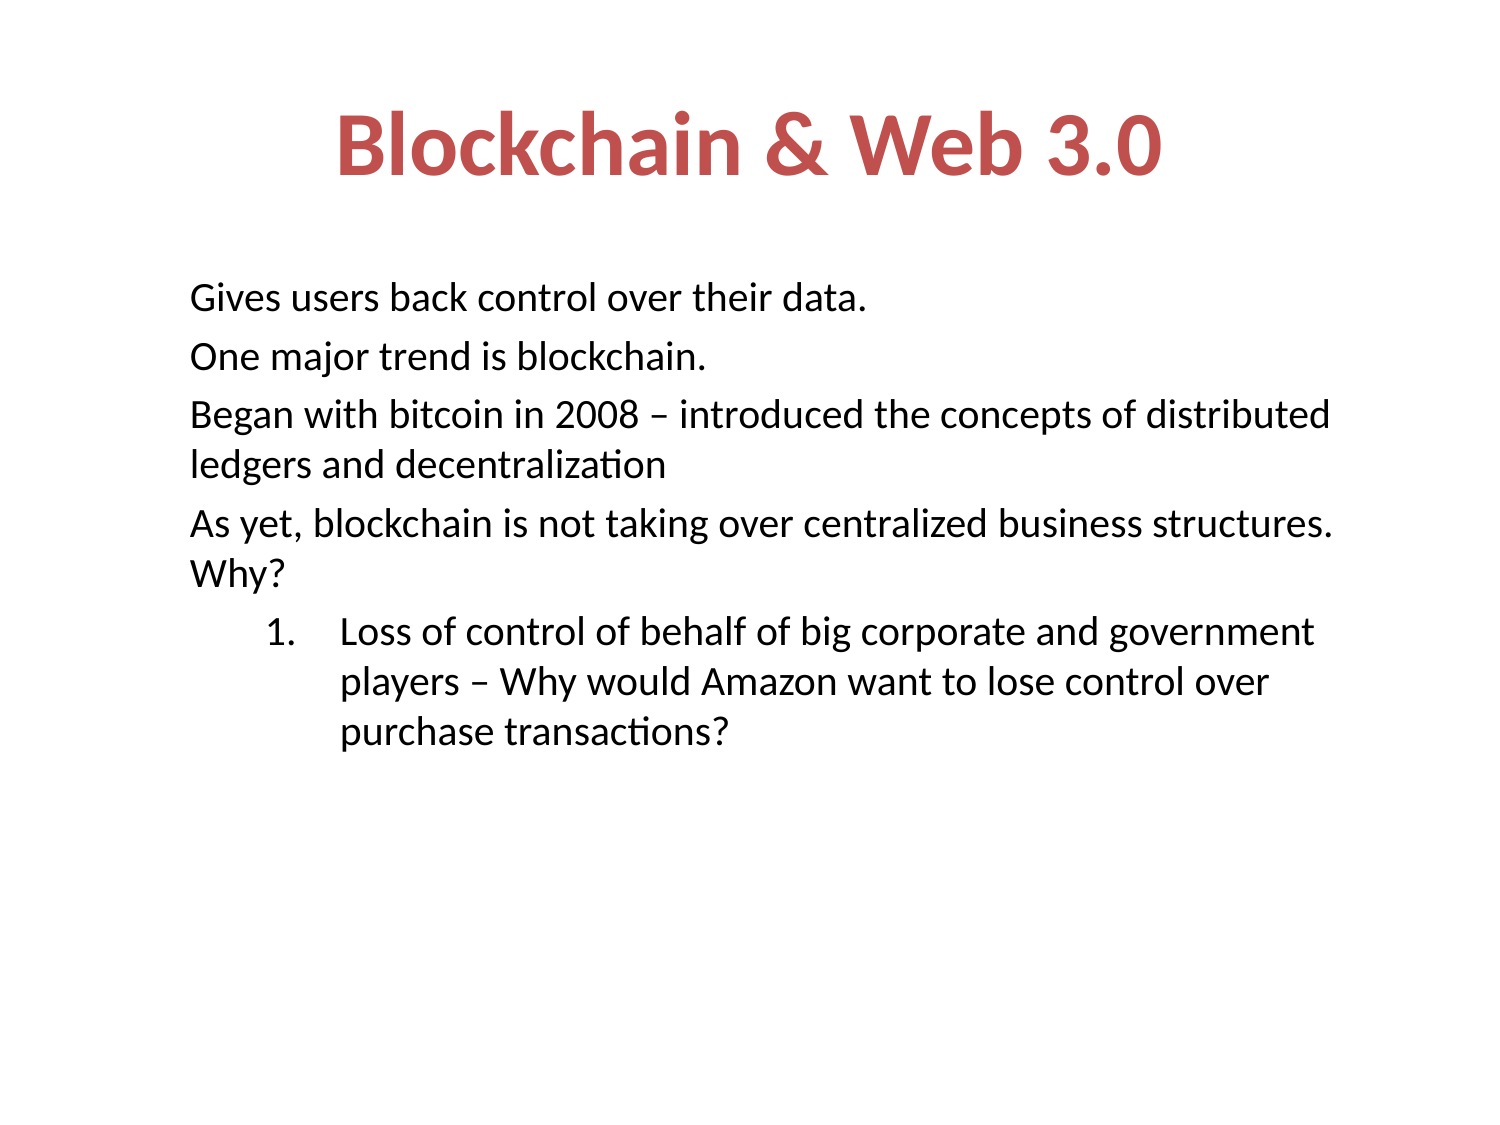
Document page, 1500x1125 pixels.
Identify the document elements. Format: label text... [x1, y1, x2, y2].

list Gives users back control over their data. One major trend is blockchain. Began with bitcoin in 2008 – introduced the concepts of distributed ledgers and decentralization As yet, blockchain is not taking over centralized business structures. Why? Loss of control of behalf of big corporate and government players – Why would Amazon want to lose control over purchase transactions? [174, 262, 1375, 1005]
title Blockchain & Web 3.0 [75, 45, 1425, 233]
